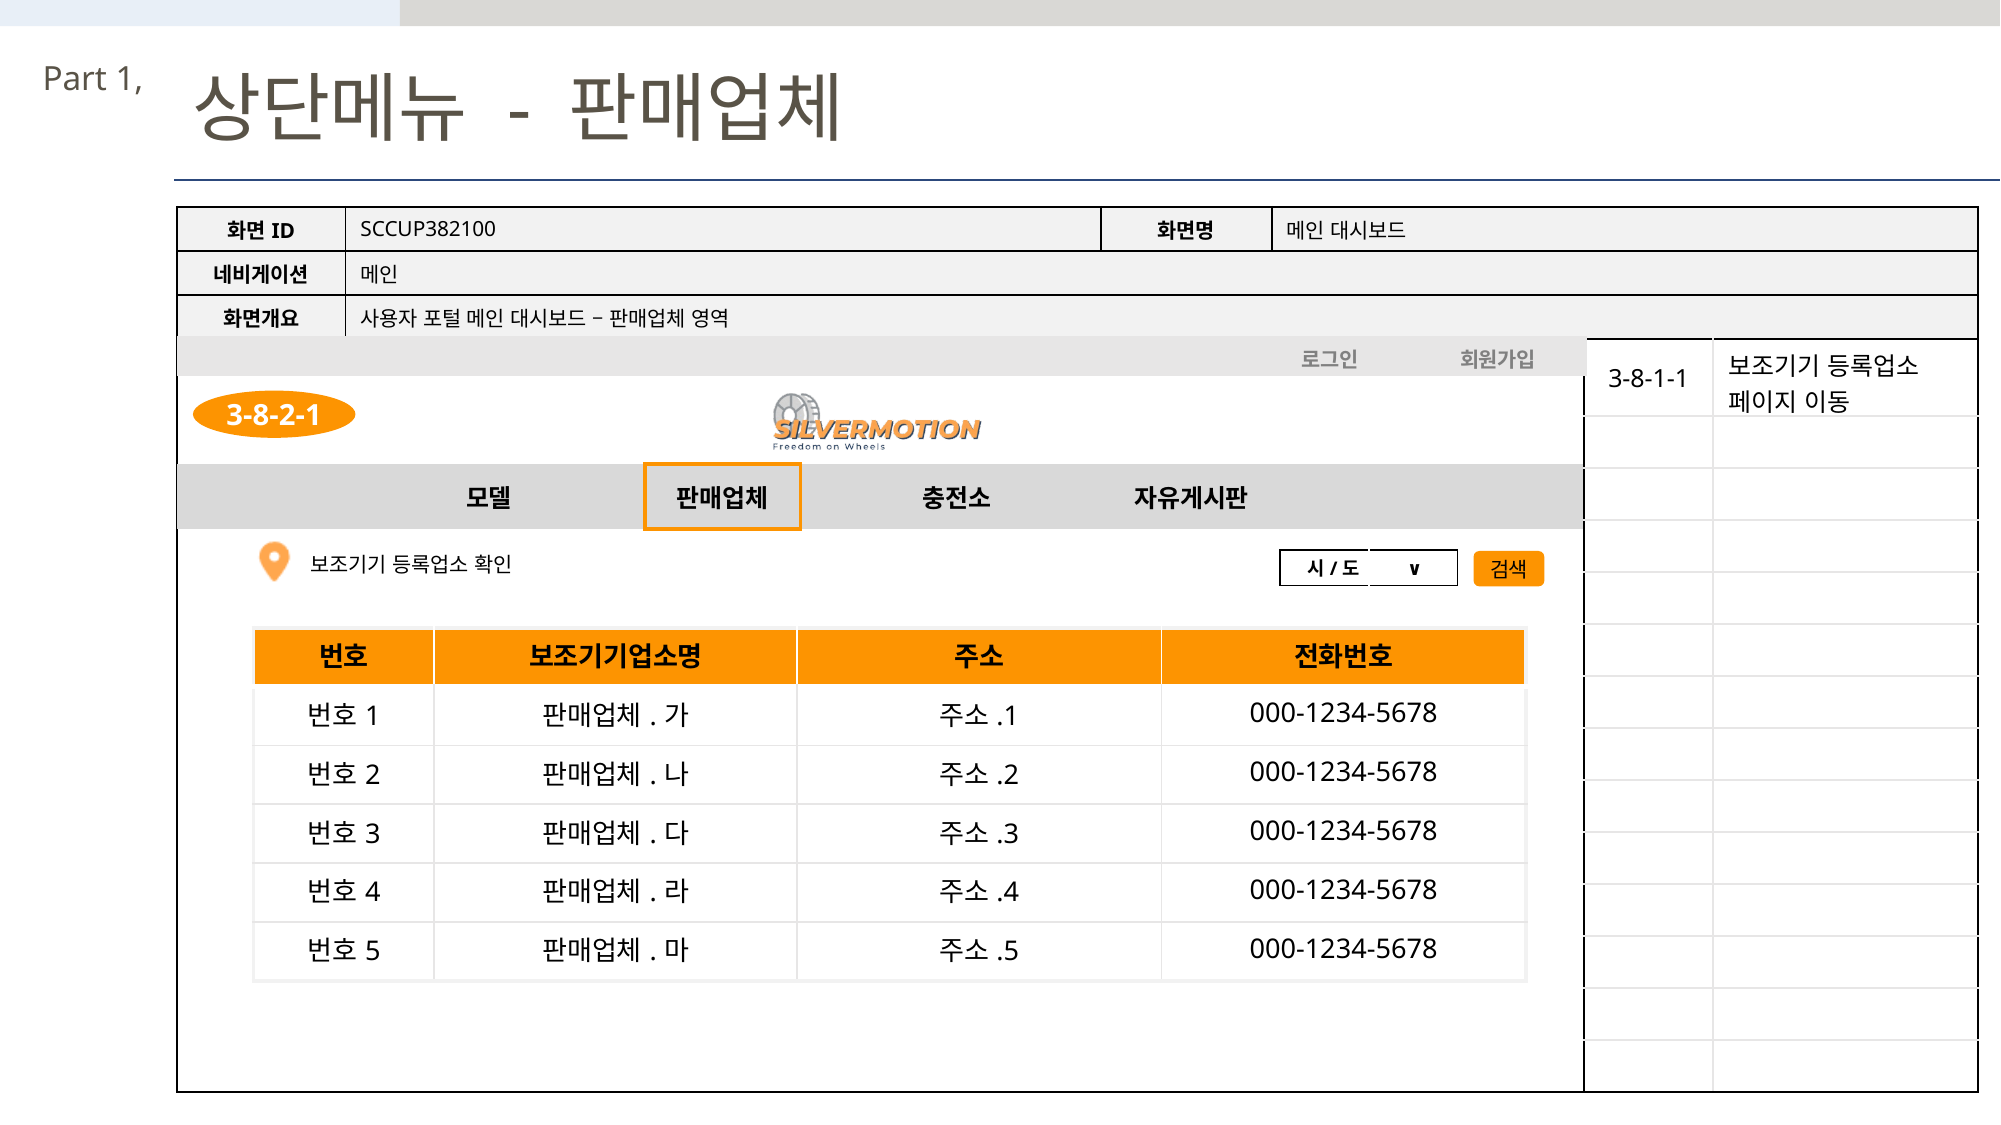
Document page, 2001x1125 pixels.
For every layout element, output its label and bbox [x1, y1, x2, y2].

table_cell [1585, 340, 1712, 415]
table_cell [178, 296, 345, 336]
text_box [1473, 550, 1545, 587]
table_cell [1585, 833, 1712, 883]
table_cell [1714, 625, 1977, 675]
text_box [247, 534, 543, 591]
table_header [798, 630, 1161, 684]
table_header [1114, 464, 1269, 529]
table_cell [1585, 677, 1712, 727]
table_header [334, 464, 410, 529]
table_header [568, 464, 643, 529]
table_cell [1585, 573, 1712, 623]
table_cell [1714, 677, 1977, 727]
table_cell [1714, 729, 1977, 779]
table_header [1348, 464, 1583, 529]
table_cell [1585, 417, 1712, 467]
table_cell [1714, 885, 1977, 935]
table_header [1370, 551, 1457, 585]
table_cell [1714, 469, 1977, 519]
table_cell [178, 376, 1583, 464]
table_cell [1714, 340, 1977, 415]
table_header [412, 464, 566, 529]
table_header [802, 464, 878, 529]
table_header [435, 630, 796, 684]
text_box [177, 53, 860, 158]
table_header [177, 336, 1587, 376]
table_cell [1714, 937, 1977, 987]
table_cell [1714, 781, 1977, 831]
table_header [1270, 464, 1347, 529]
table_header [879, 464, 1035, 529]
table_header [1102, 208, 1271, 250]
table_cell [1585, 521, 1712, 571]
table_cell [1714, 573, 1977, 623]
table_cell [1714, 521, 1977, 571]
table_cell [1585, 469, 1712, 519]
text_box [0, 0, 2000, 27]
table_cell [1714, 989, 1977, 1039]
text_box [192, 390, 356, 438]
table_header [647, 466, 799, 527]
table_cell [1585, 625, 1712, 675]
table_cell [1585, 989, 1712, 1039]
table_cell [1585, 1041, 1712, 1091]
table_cell [346, 296, 1977, 338]
table_cell [1585, 937, 1712, 987]
table_header [178, 208, 345, 250]
table_header [1037, 464, 1113, 529]
table_header [177, 464, 332, 529]
table_cell [1585, 781, 1712, 831]
table_cell [1714, 1041, 1977, 1091]
table_cell [1585, 729, 1712, 779]
table_cell [1714, 417, 1977, 467]
table_header [1162, 630, 1524, 684]
table_cell [1585, 885, 1712, 935]
table_cell [1714, 833, 1977, 883]
table_cell [178, 252, 345, 294]
table_header [1273, 208, 1977, 250]
table_cell [178, 529, 1583, 1091]
text_box [27, 49, 159, 105]
table_header [255, 630, 433, 684]
picture [755, 389, 993, 455]
table_header [1281, 551, 1368, 585]
table_header [346, 208, 1100, 250]
table_cell [346, 252, 1977, 294]
